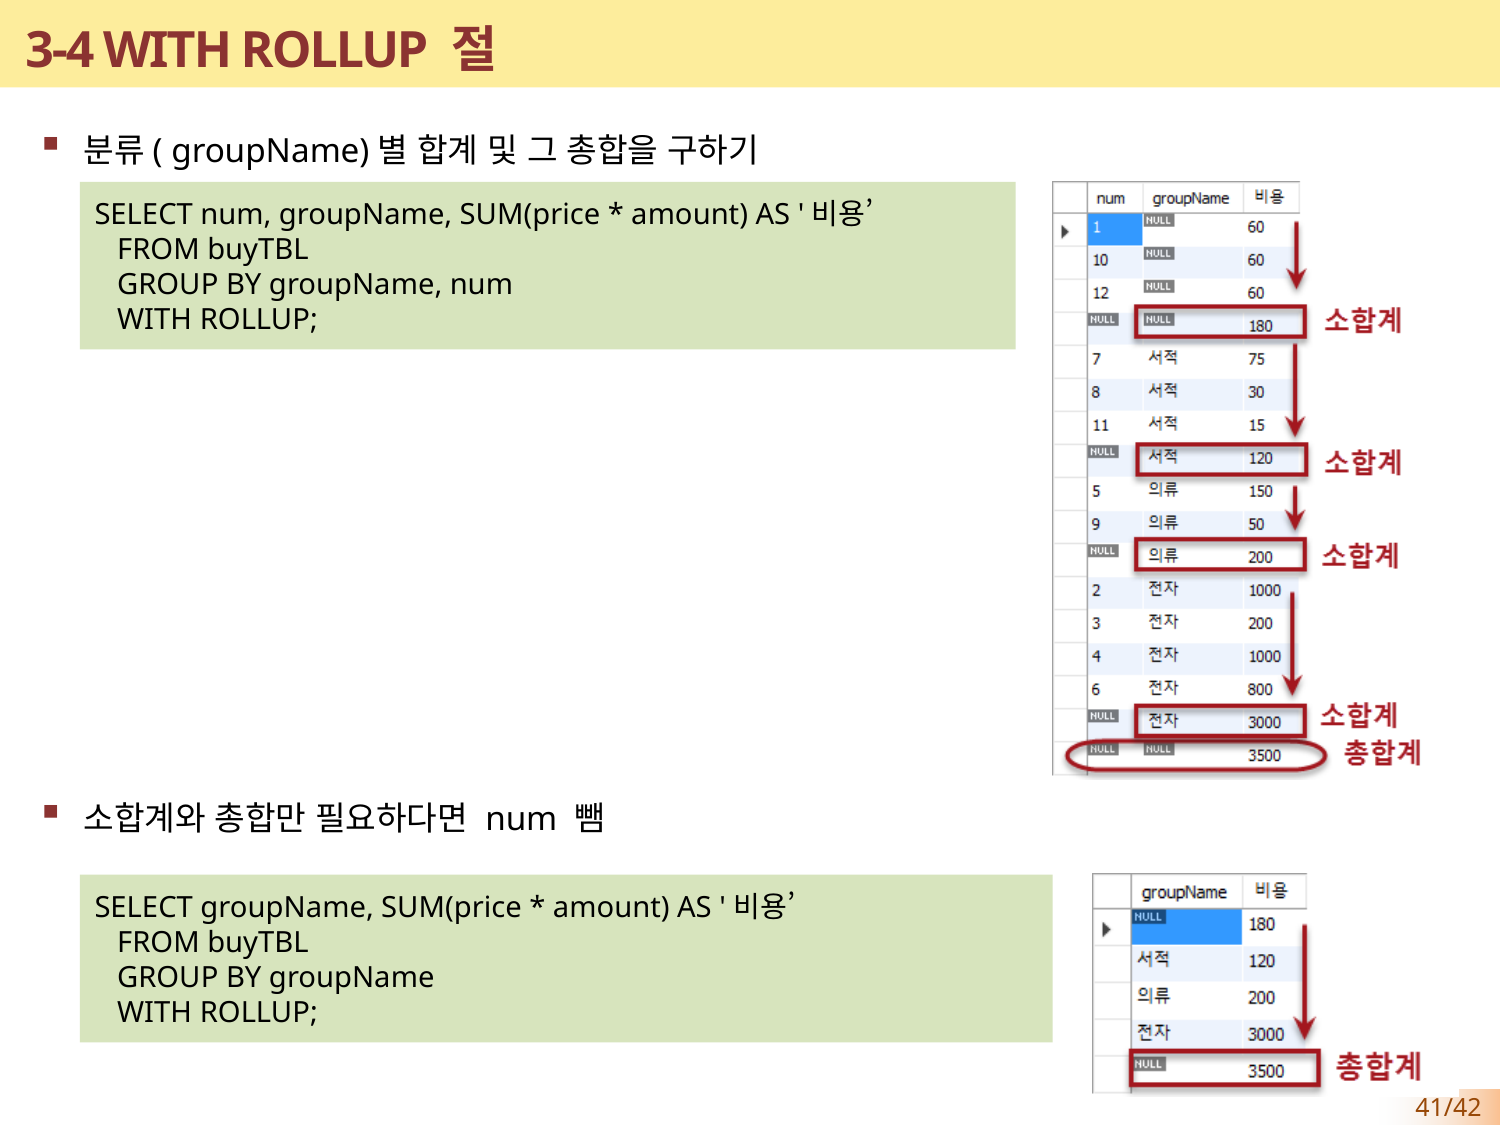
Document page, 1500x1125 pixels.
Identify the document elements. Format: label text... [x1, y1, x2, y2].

text_box SELECT groupName, SUM(price * amount) AS '비용’ FROM buyTBL GROUP BY groupName WITH ROLLUP; [78, 873, 1055, 1044]
list 분류( groupName)별 합계 및 그 총합을 구하기 소합계와 총합만 필요하다면 num 뺌 [10, 113, 1481, 1074]
title 3-4 WITH ROLLUP 절 [10, 8, 1260, 87]
picture [1052, 181, 1434, 781]
picture [1092, 873, 1459, 1097]
text_box SELECT num, groupName, SUM(price * amount) AS '비용’ FROM buyTBL GROUP BY groupName, num WITH ROLLUP; [78, 180, 1018, 351]
